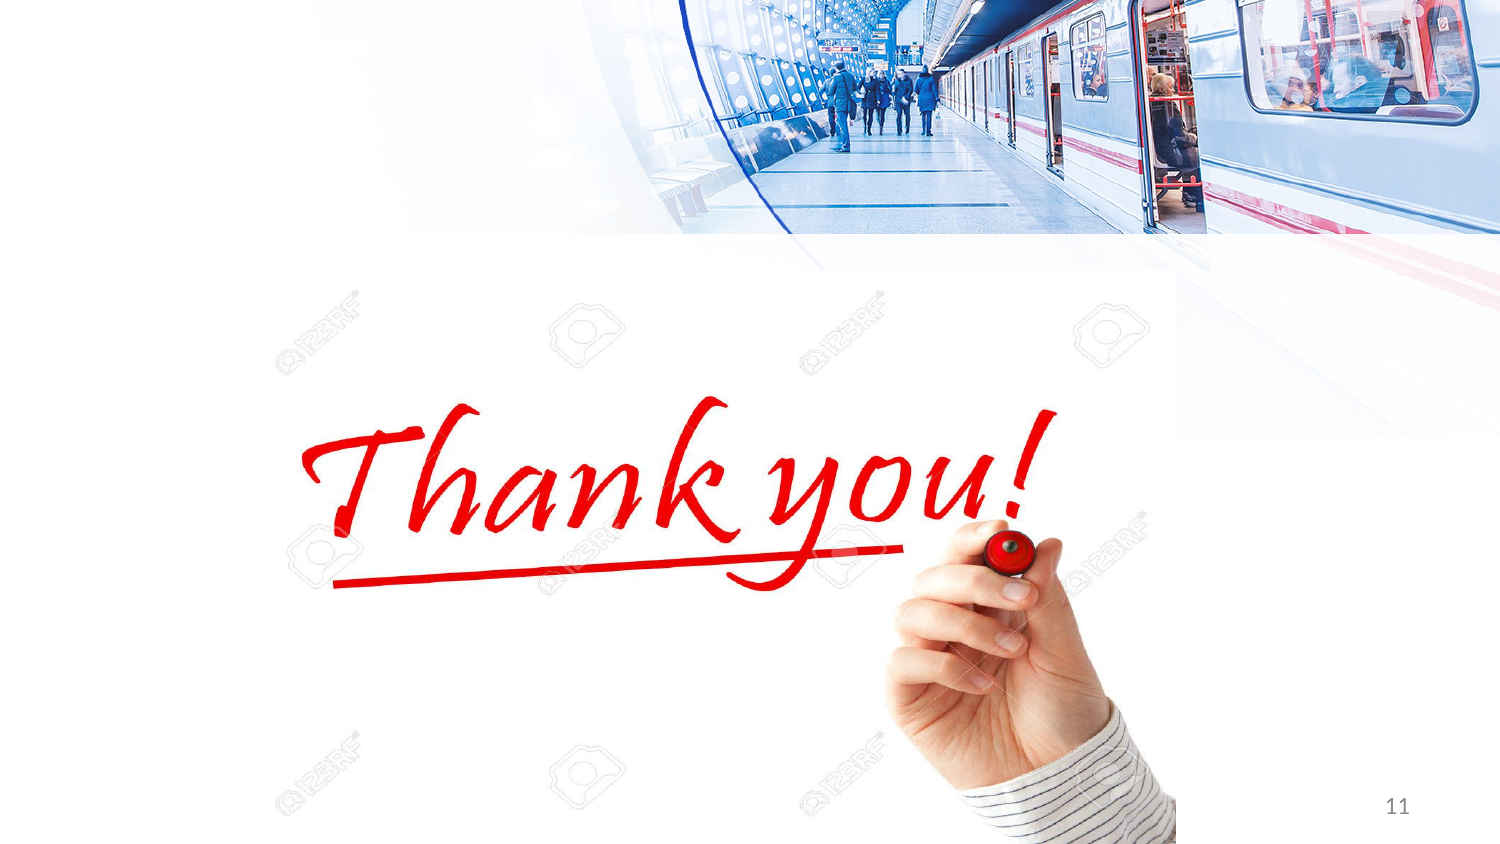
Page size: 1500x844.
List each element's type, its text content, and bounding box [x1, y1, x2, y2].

slide_number 11 [1182, 782, 1425, 827]
picture [0, 0, 1500, 844]
